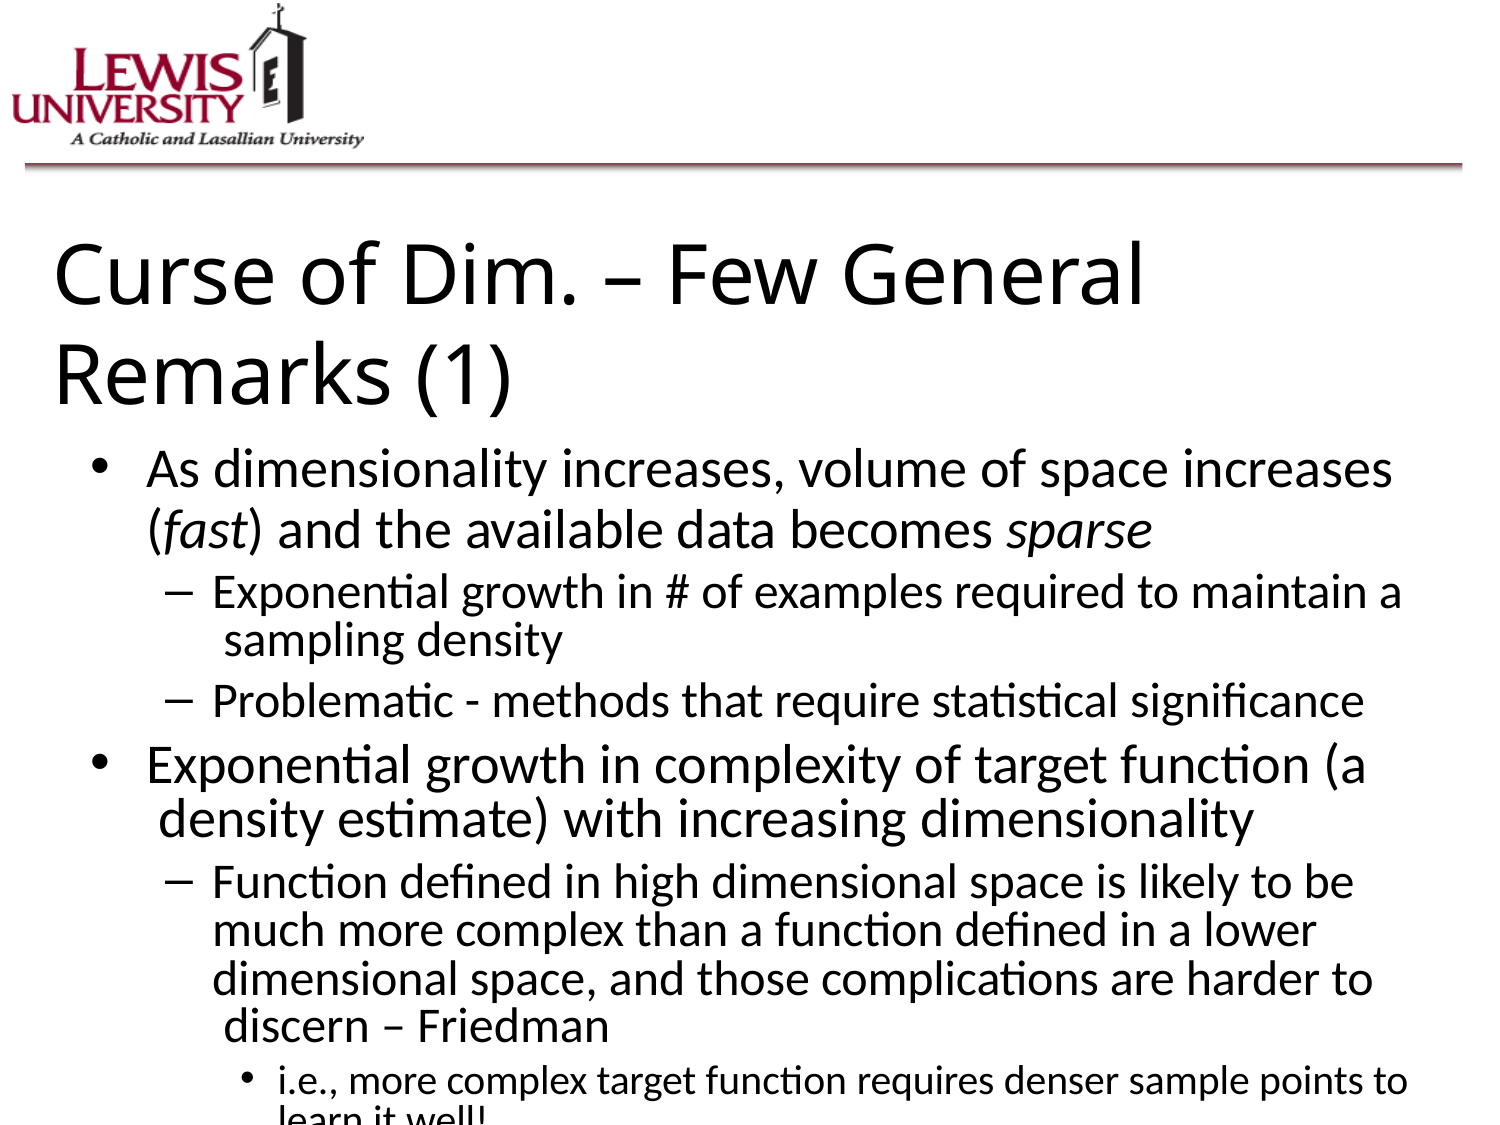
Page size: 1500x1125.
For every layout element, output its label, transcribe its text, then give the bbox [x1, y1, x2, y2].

text_box [24, 162, 50, 175]
text_box Curse of Dim. – Few General Remarks (1) As dimensionality increases, volume of space increases (fast) and the available data becomes sparse Exponential growth in # of examples required to maintain a sampling density Problematic - methods that require statistical significance Exponential growth in complexity of target function (a density estimate) with increasing dimensionality Function defined in high dimensional space is likely to be much more complex than a function defined in a lower dimensional space, and those complications are harder to discern – Friedman i.e., more complex target function requires denser sample points to learn it well! [50, 21, 1482, 1125]
picture [12, 3, 364, 150]
